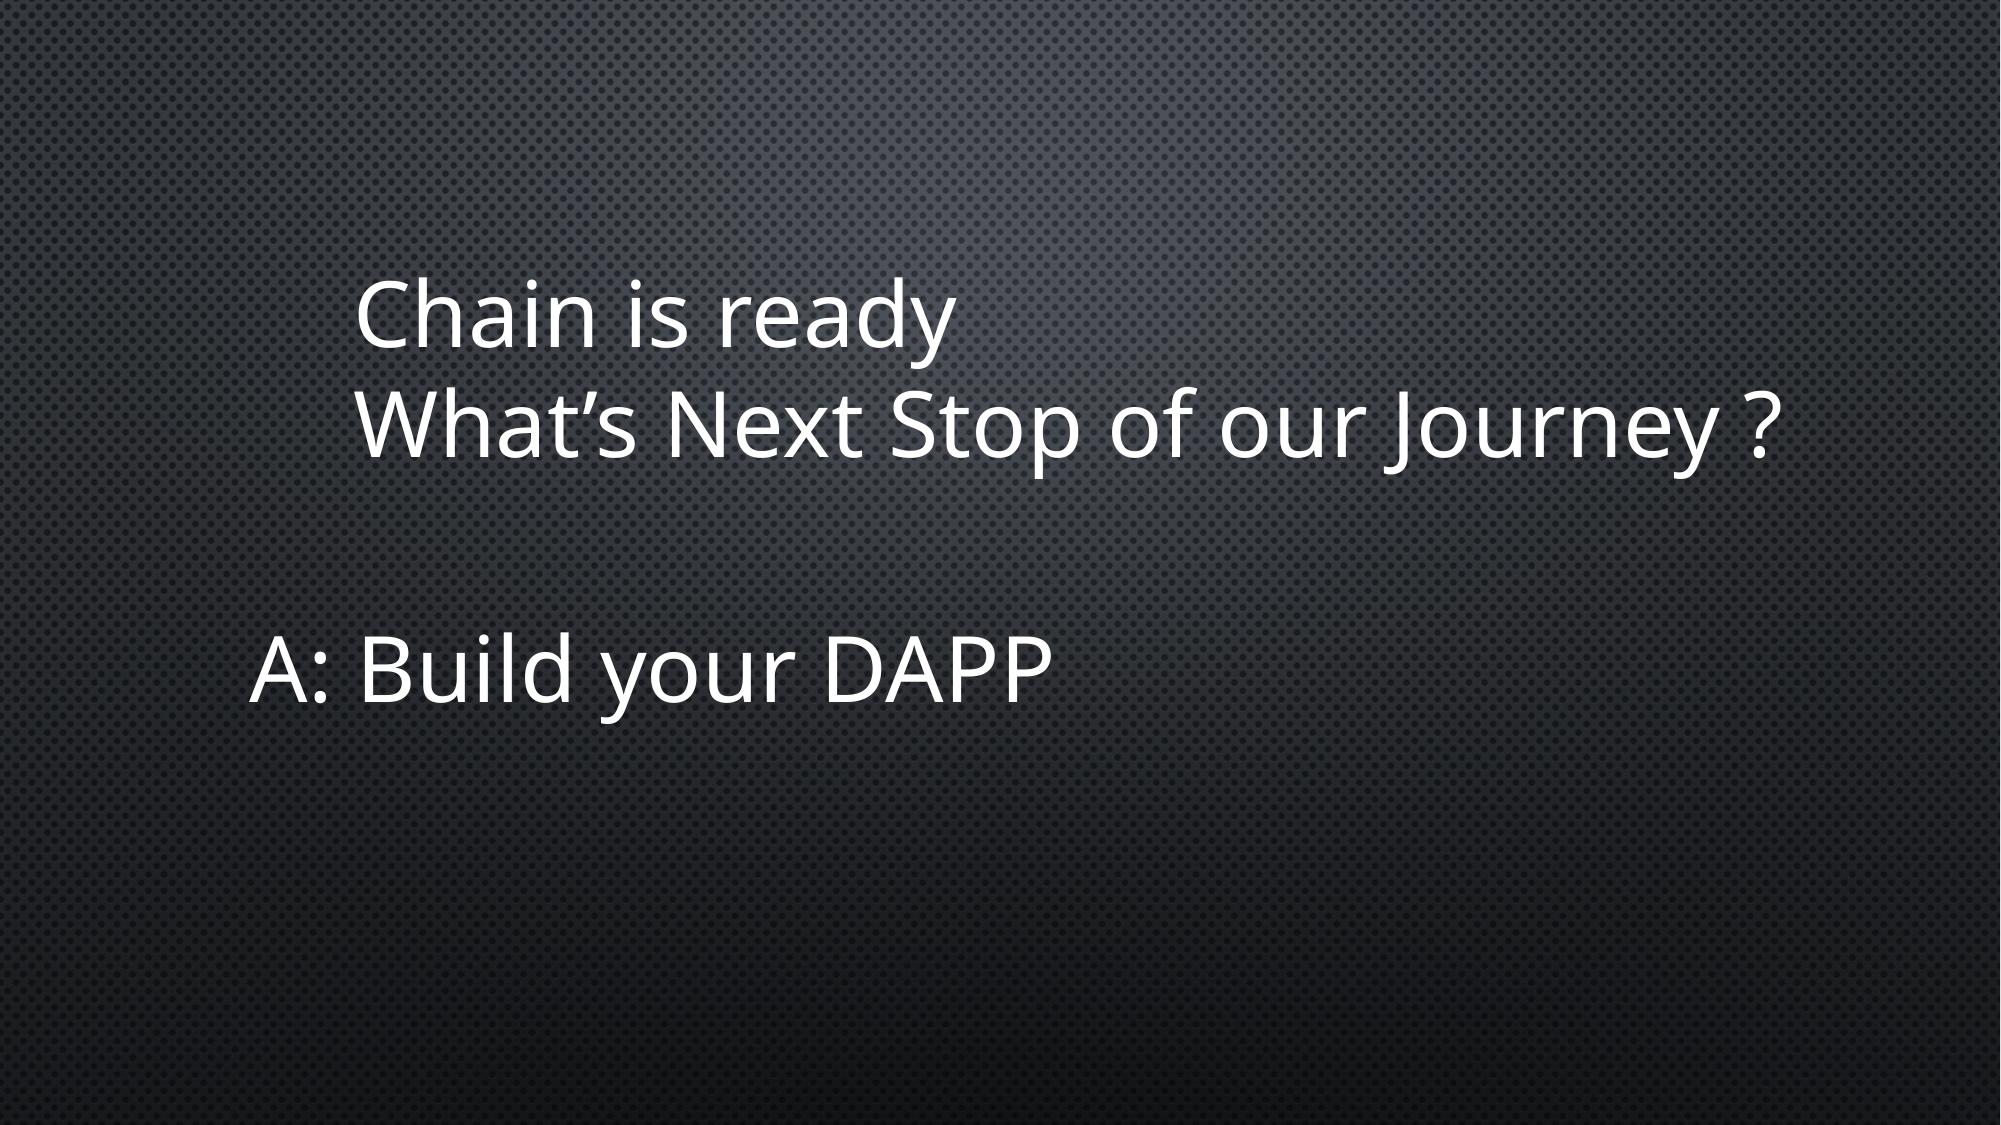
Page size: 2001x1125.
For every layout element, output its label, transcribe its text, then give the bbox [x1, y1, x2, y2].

text_box A: Build your DAPP [234, 603, 1072, 729]
text_box Chain is ready What’s Next Stop of our Journey ? [339, 248, 1800, 484]
